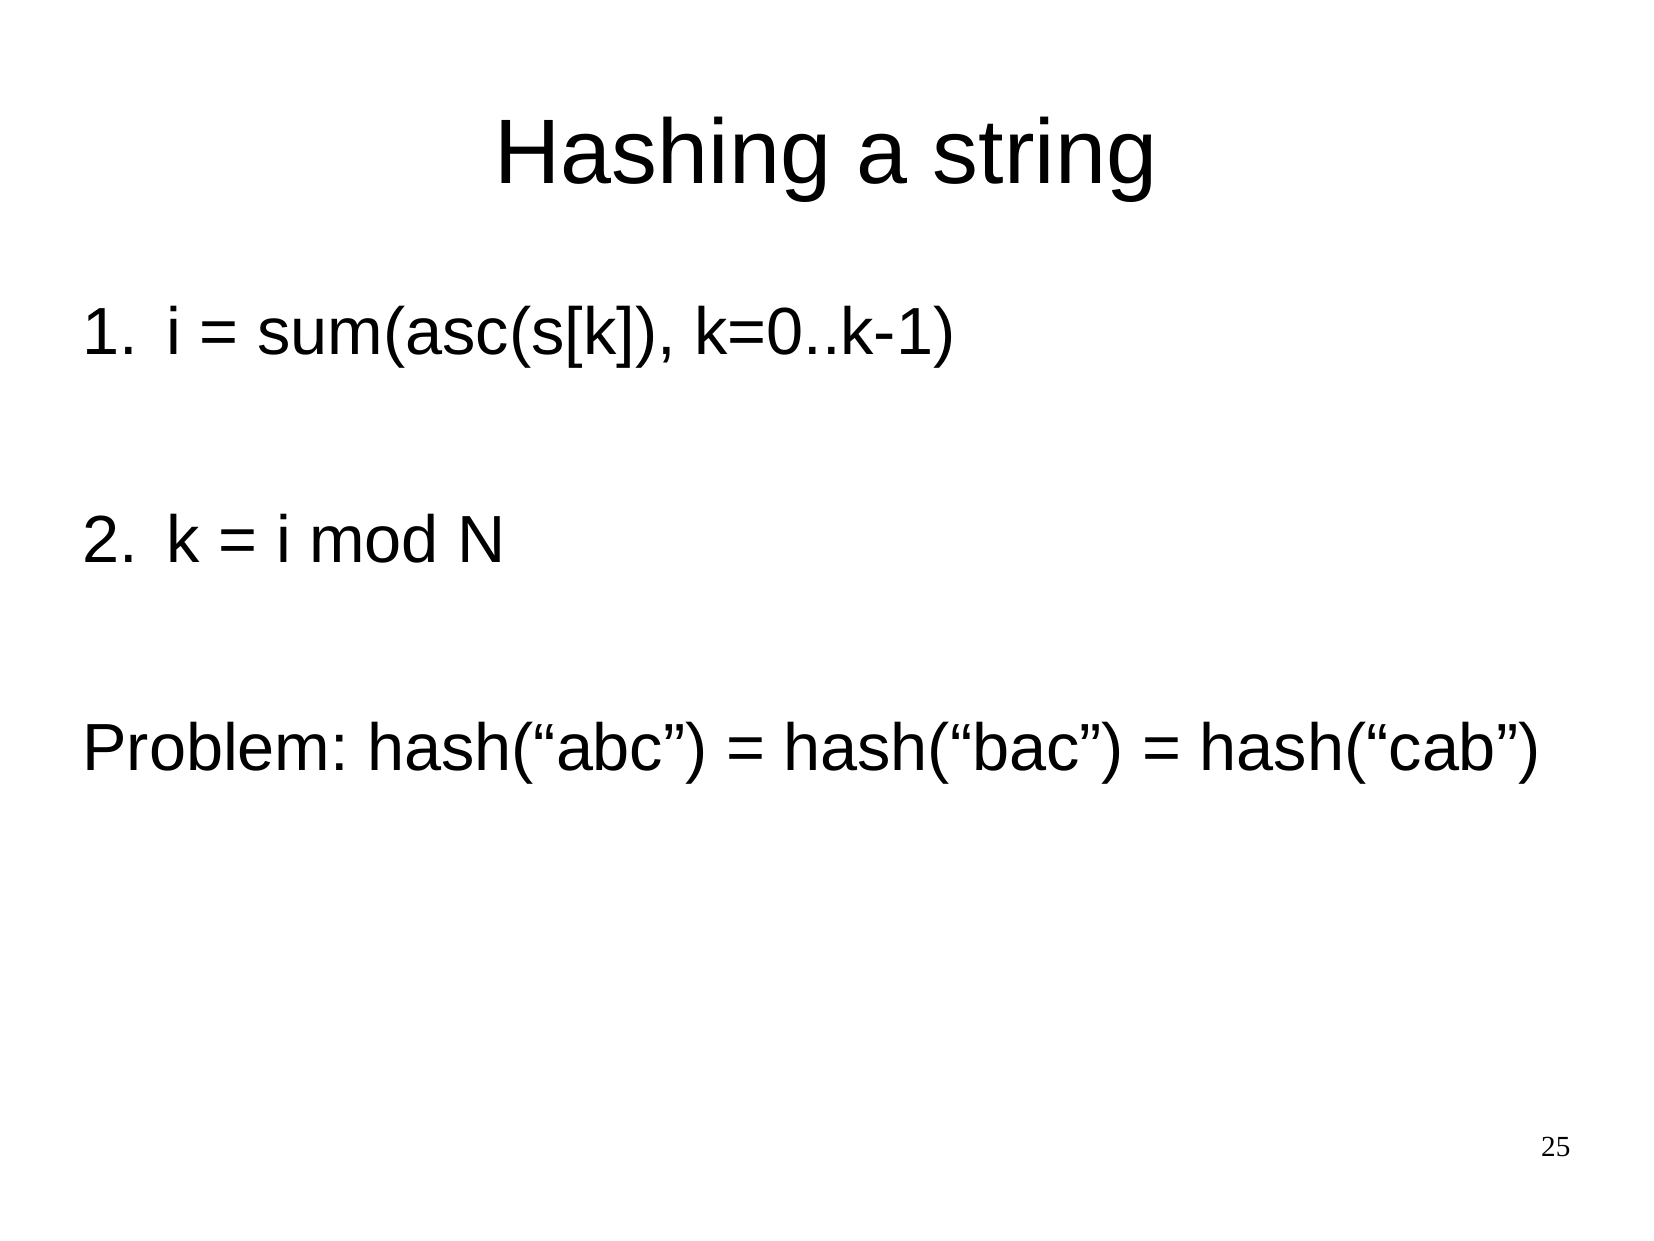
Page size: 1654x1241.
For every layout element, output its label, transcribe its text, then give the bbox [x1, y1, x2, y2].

title Hashing a string [82, 49, 1571, 257]
list i = sum(asc(s[k]), k=0..k-1) k = i mod N Problem: hash(“abc”) = hash(“bac”) = hash(“cab”) [82, 290, 1571, 1109]
slide_number 25 [1185, 1129, 1571, 1215]
